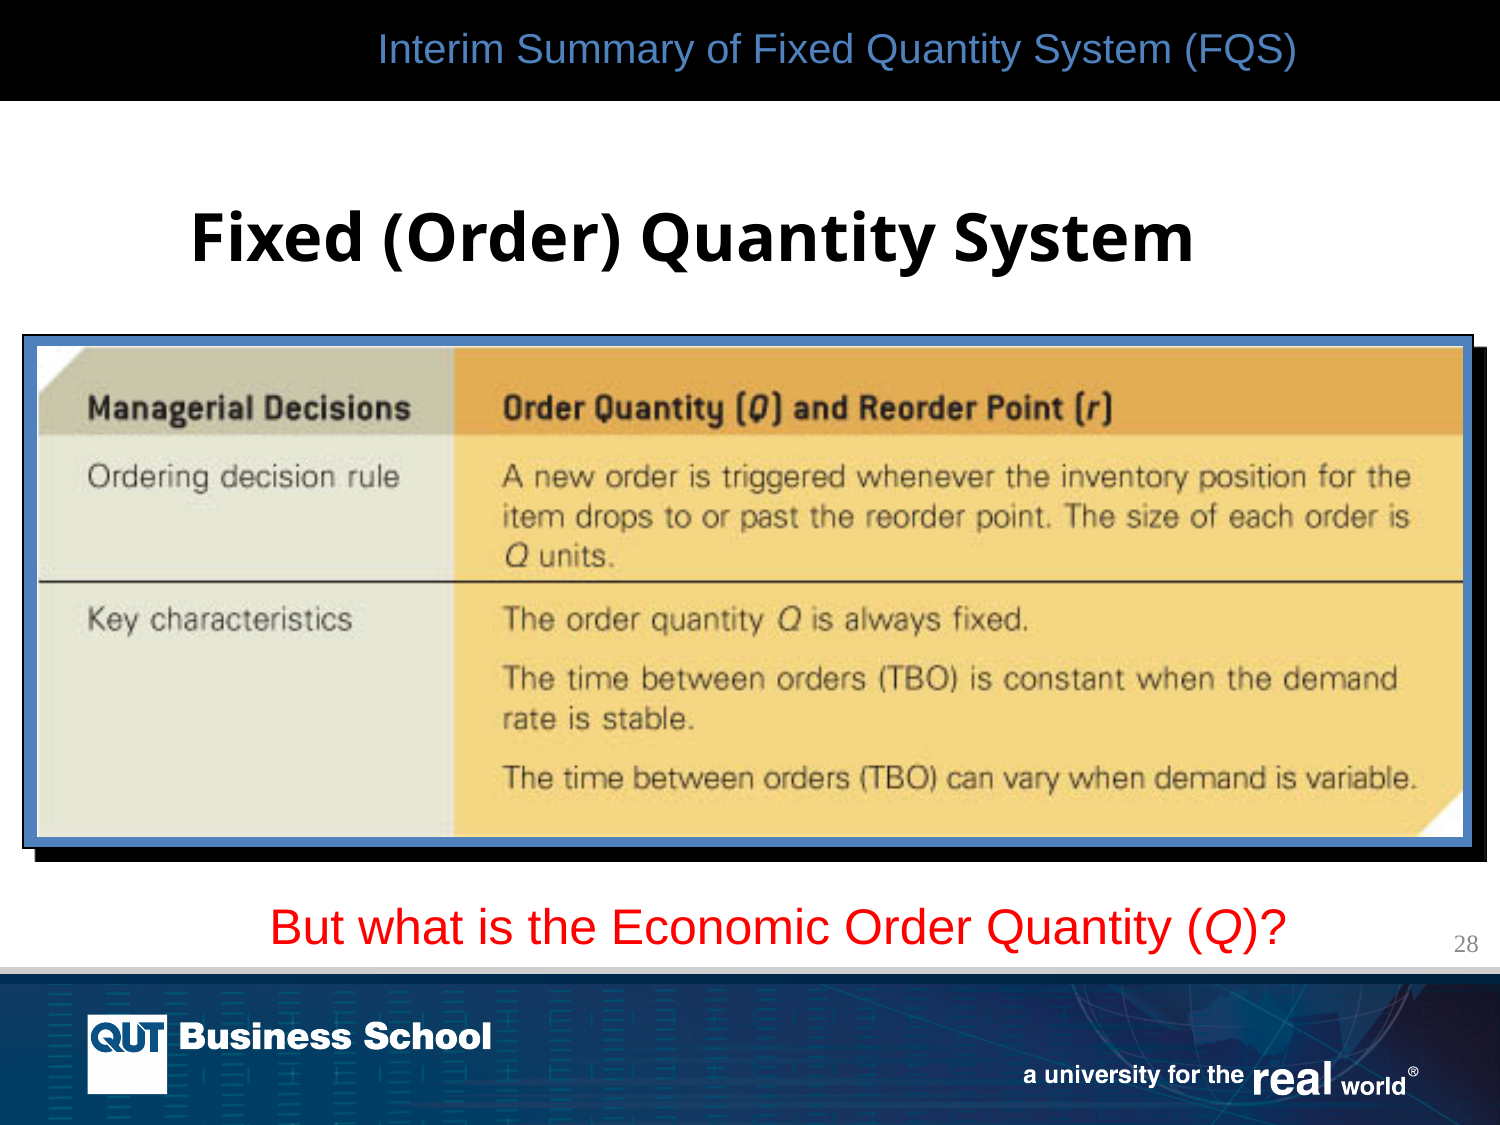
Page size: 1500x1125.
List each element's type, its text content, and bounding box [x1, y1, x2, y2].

text_box But what is the Economic Order Quantity (Q)? [254, 887, 1303, 963]
picture [37, 346, 1463, 838]
text_box [0, 0, 1500, 100]
text_box Interim Summary of Fixed Quantity System (FQS) [362, 14, 1463, 80]
text_box Fixed (Order) Quantity System [174, 187, 1250, 283]
picture [0, 984, 1500, 1125]
text_box [22, 335, 1473, 848]
text_box 28 [1143, 912, 1494, 973]
